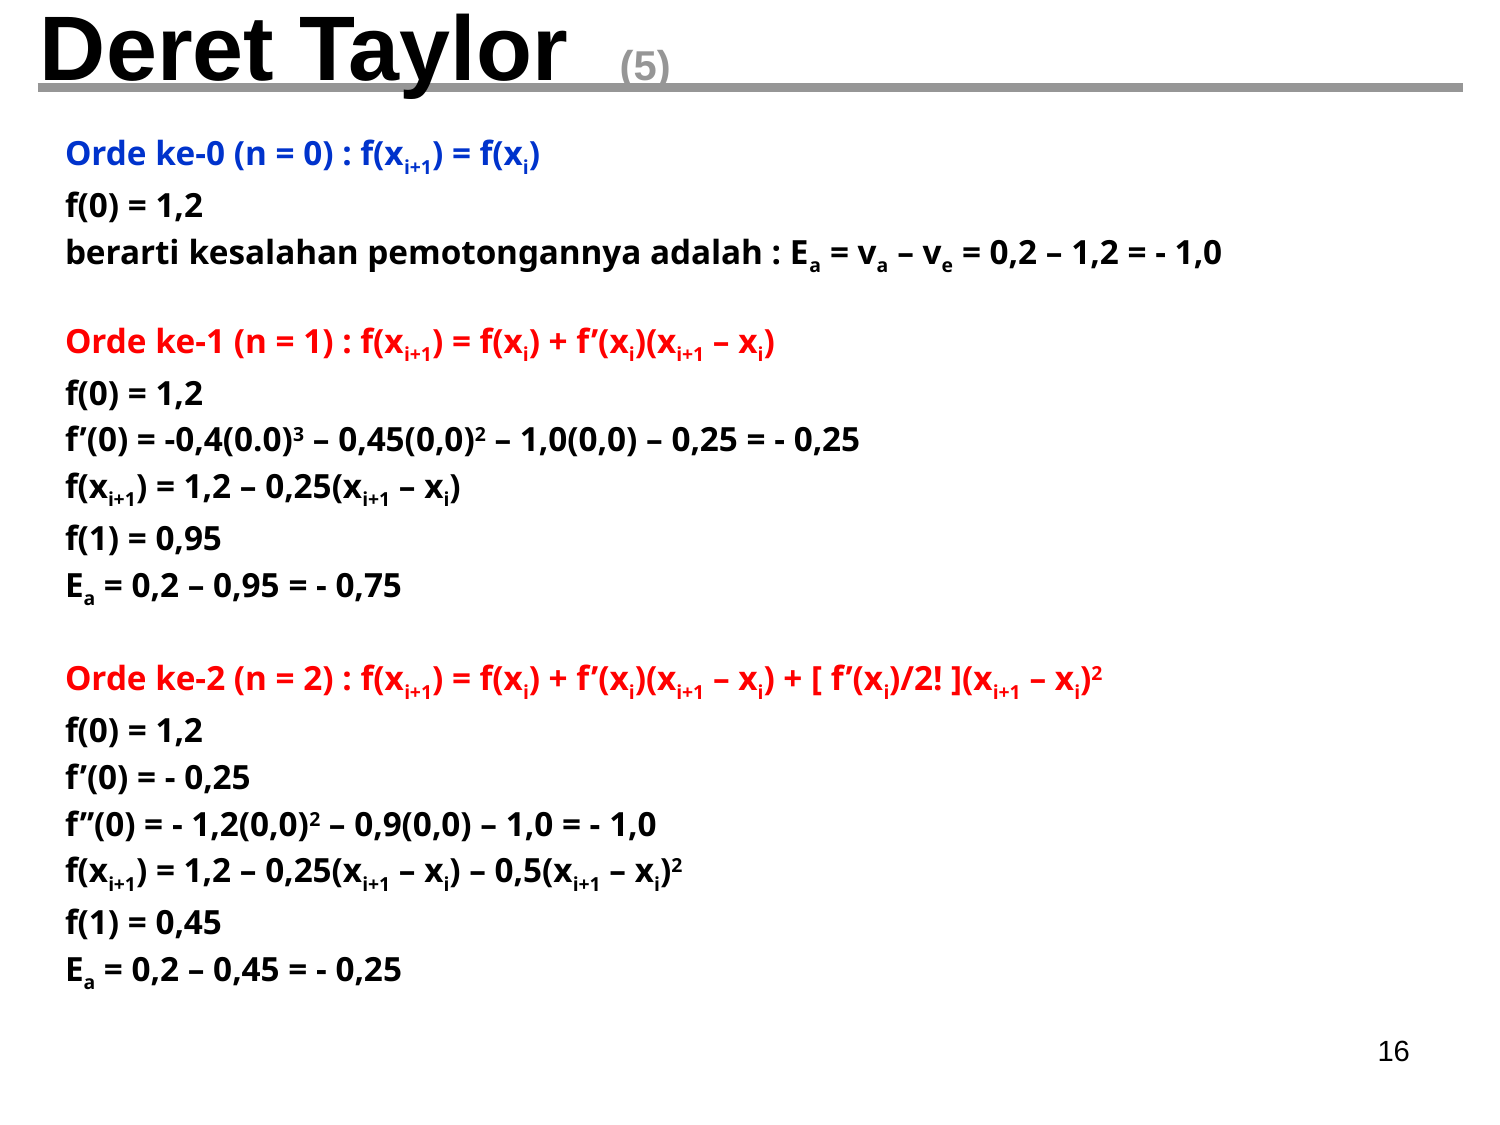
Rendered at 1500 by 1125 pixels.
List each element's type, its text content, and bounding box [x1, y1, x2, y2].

title Deret Taylor (5) [24, 0, 1375, 88]
text_box Orde ke-2 (n = 2) : f(xi+1) = f(xi) + f’(xi)(xi+1 – xi) + [ f’(xi)/2! ](xi+1 – xi)2 f(0) = 1,2 f’(0) = - 0,25 f’’(0) = - 1,2(0,0)2 – 0,9(0,0) – 1,0 = - 1,0 f(xi+1) = 1,2 – 0,25(xi+1 – xi) – 0,5(xi+1 – xi)2 f(1) = 0,45 Ea = 0,2 – 0,45 = - 0,25 [50, 649, 1450, 1013]
text_box Orde ke-1 (n = 1) : f(xi+1) = f(xi) + f’(xi)(xi+1 – xi) f(0) = 1,2 f’(0) = -0,4(0.0)3 – 0,45(0,0)2 – 1,0(0,0) – 0,25 = - 0,25 f(xi+1) = 1,2 – 0,25(xi+1 – xi) f(1) = 0,95 Ea = 0,2 – 0,95 = - 0,75 [49, 312, 1263, 613]
text_box Orde ke-0 (n = 0) : f(xi+1) = f(xi) f(0) = 1,2 berarti kesalahan pemotongannya adalah : Ea = va – ve = 0,2 – 1,2 = - 1,0 [49, 124, 1500, 288]
slide_number ‹#› [1074, 1024, 1425, 1103]
